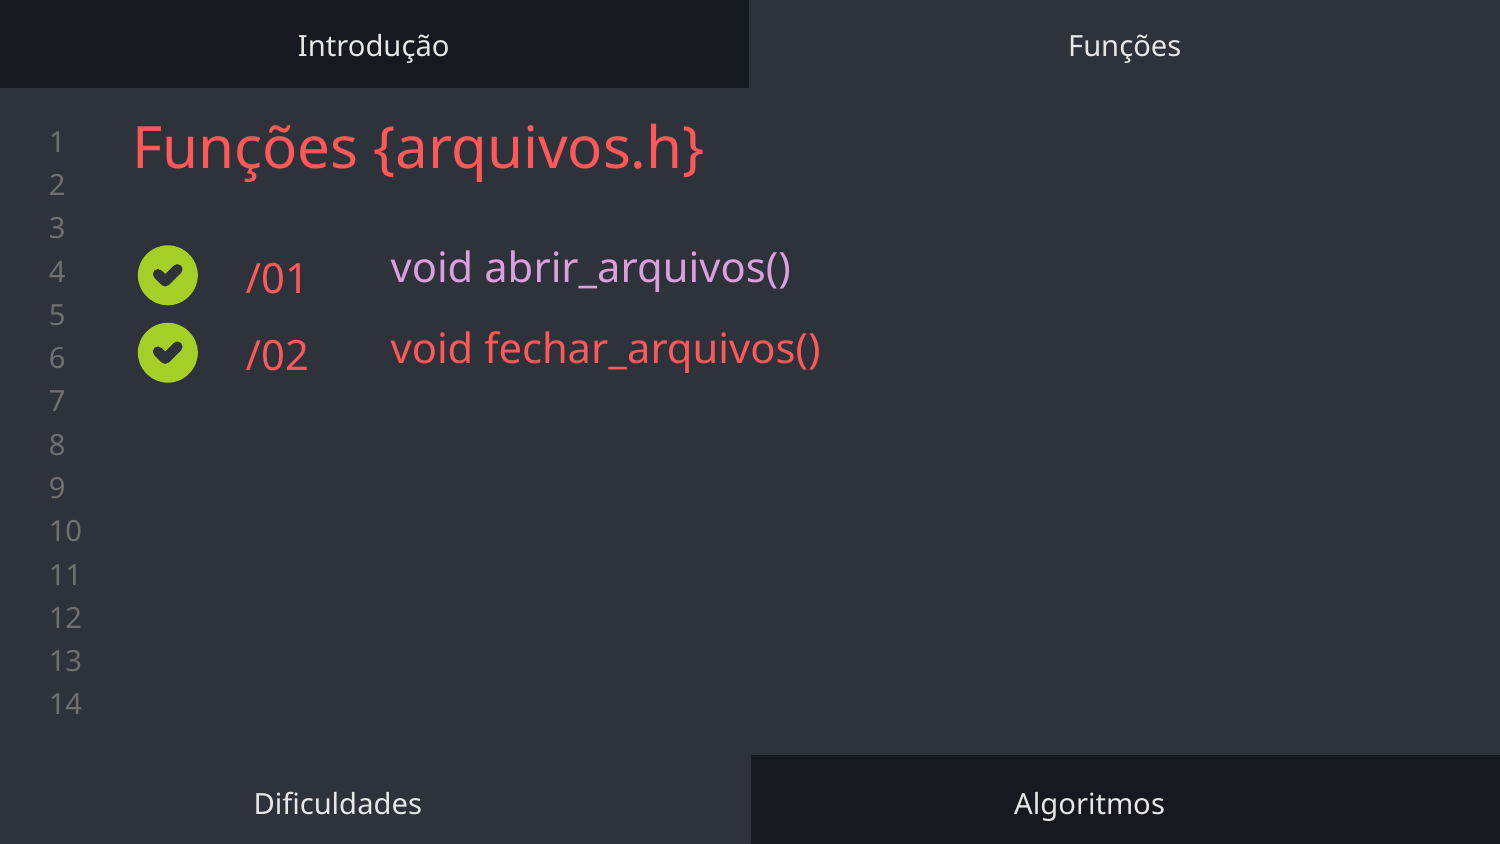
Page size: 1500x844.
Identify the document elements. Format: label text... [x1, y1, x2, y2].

text_box /02 [230, 314, 376, 392]
text_box Dificuldades [238, 773, 999, 833]
text_box [137, 322, 198, 383]
text_box [137, 245, 198, 306]
text_box /01 [230, 236, 376, 314]
title Funções {arquivos.h} [116, 95, 1383, 190]
text_box void fechar_arquivos() [376, 314, 998, 380]
text_box Algoritmos [999, 773, 1500, 833]
text_box void abrir_arquivos() [375, 213, 1078, 318]
text_box Introdução [0, 15, 749, 74]
text_box Funções [749, 15, 1500, 74]
